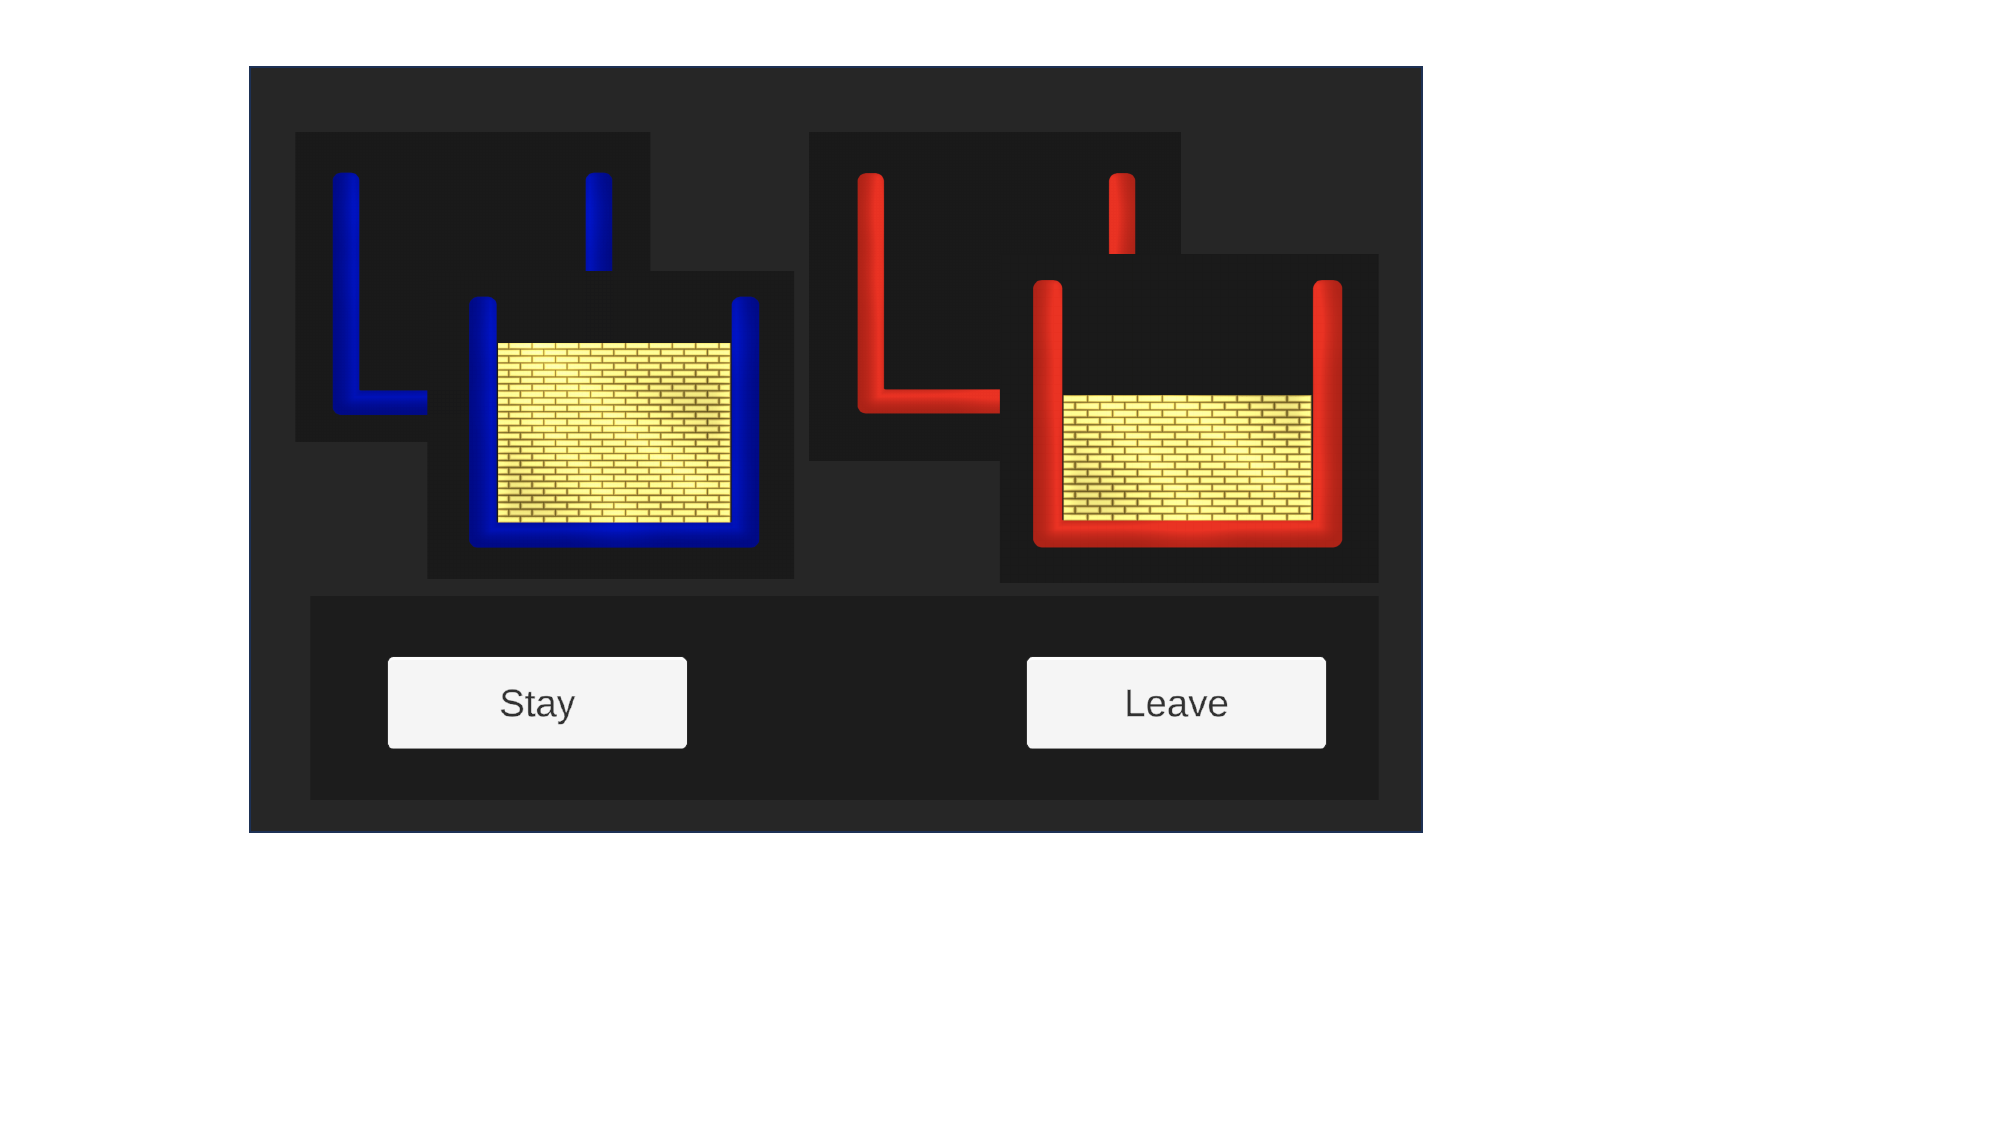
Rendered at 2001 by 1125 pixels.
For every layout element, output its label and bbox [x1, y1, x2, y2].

text_box [249, 66, 1423, 833]
picture [310, 596, 1379, 800]
picture [809, 132, 1379, 583]
picture [295, 132, 795, 579]
